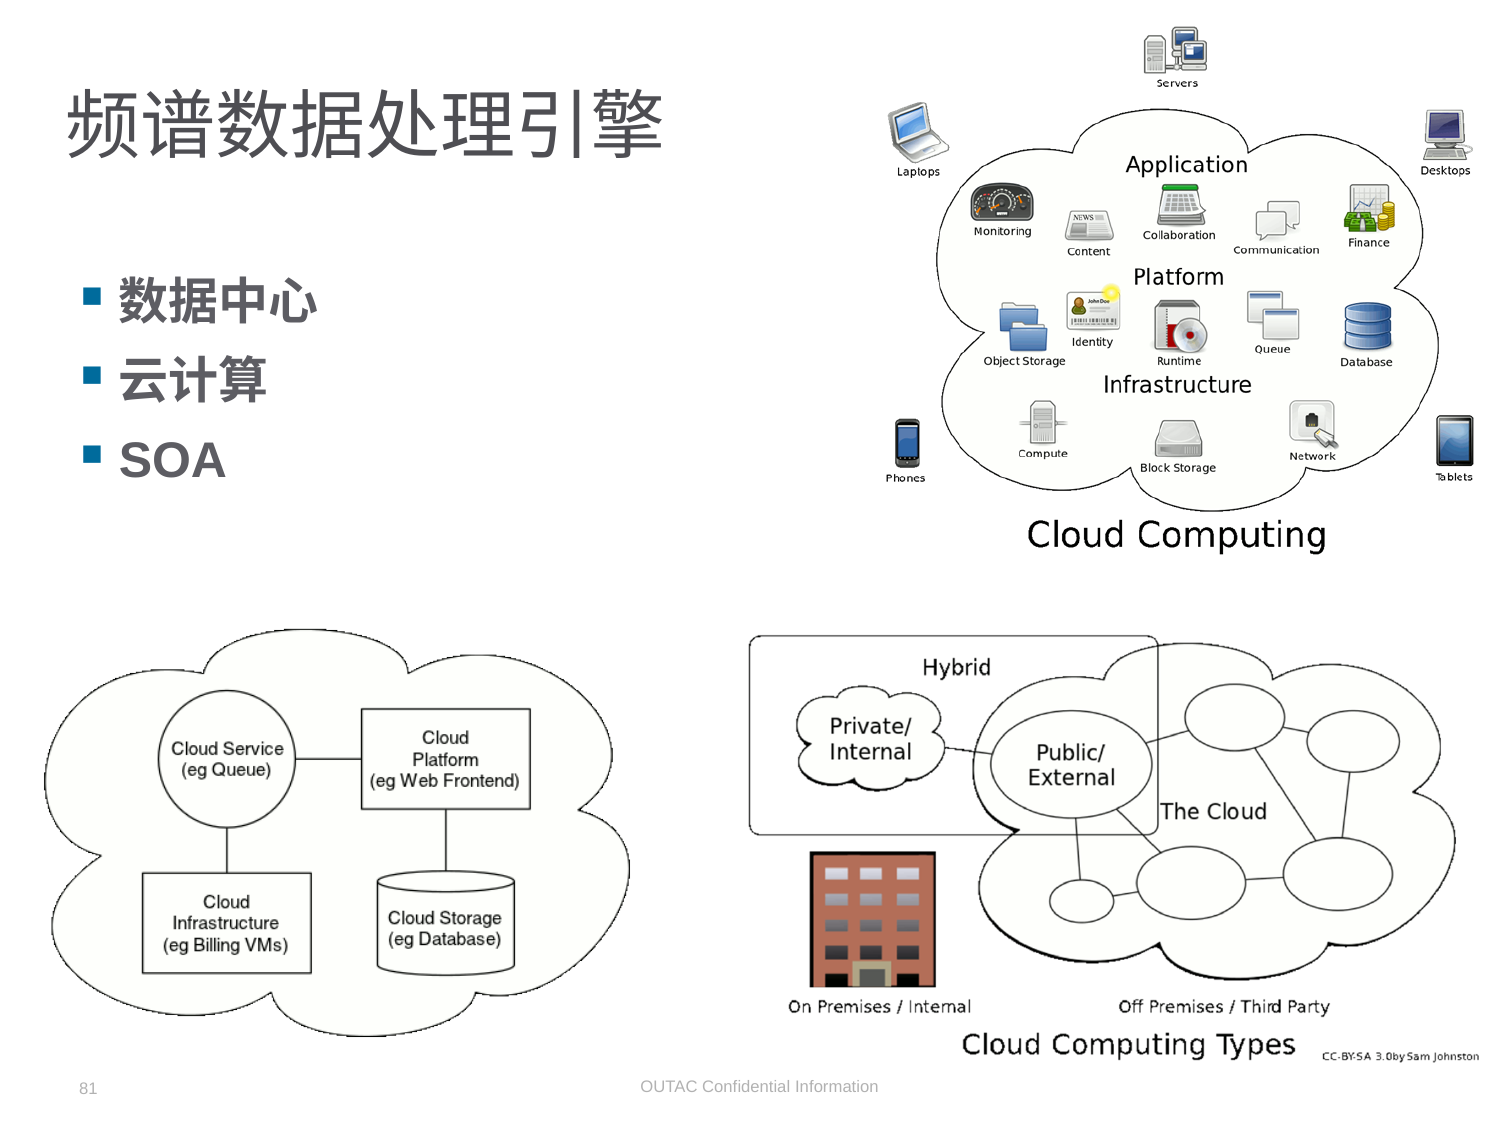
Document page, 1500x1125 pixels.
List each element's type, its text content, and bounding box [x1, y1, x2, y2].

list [0, 603, 674, 1063]
slide_number 81 [64, 1071, 415, 1111]
picture [858, 0, 1500, 582]
title 频谱数据处理引擎 [50, 24, 853, 175]
list 数据中心 云计算 SOA [65, 268, 413, 576]
picture [724, 616, 1500, 1076]
